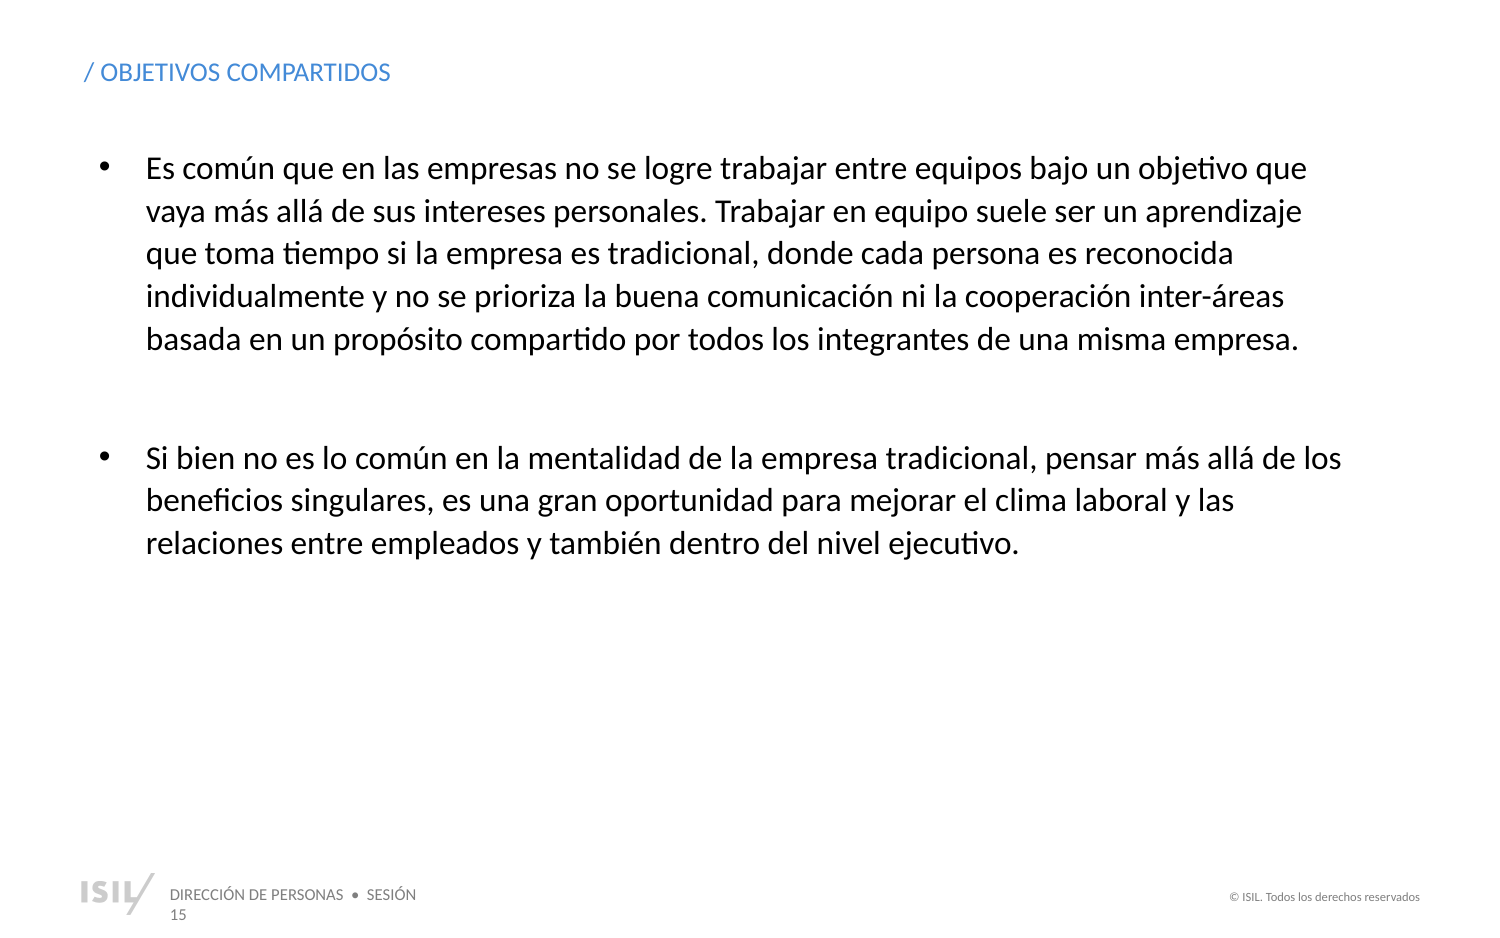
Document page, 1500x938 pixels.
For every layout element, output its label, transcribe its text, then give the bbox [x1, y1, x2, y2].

text_box Es común que en las empresas no se logre trabajar entre equipos bajo un objetivo que vaya más allá de sus intereses personales. Trabajar en equipo suele ser un aprendizaje que toma tiempo si la empresa es tradicional, donde cada persona es reconocida individualmente y no se prioriza la buena comunicación ni la cooperación inter-áreas basada en un propósito compartido por todos los integrantes de una misma empresa. Si bien no es lo común en la mentalidad de la empresa tradicional, pensar más allá de los beneficios singulares, es una gran oportunidad para mejorar el clima laboral y las relaciones entre empleados y también dentro del nivel ejecutivo. [83, 136, 1369, 628]
text_box / OBJETIVOS COMPARTIDOS [83, 54, 1137, 87]
